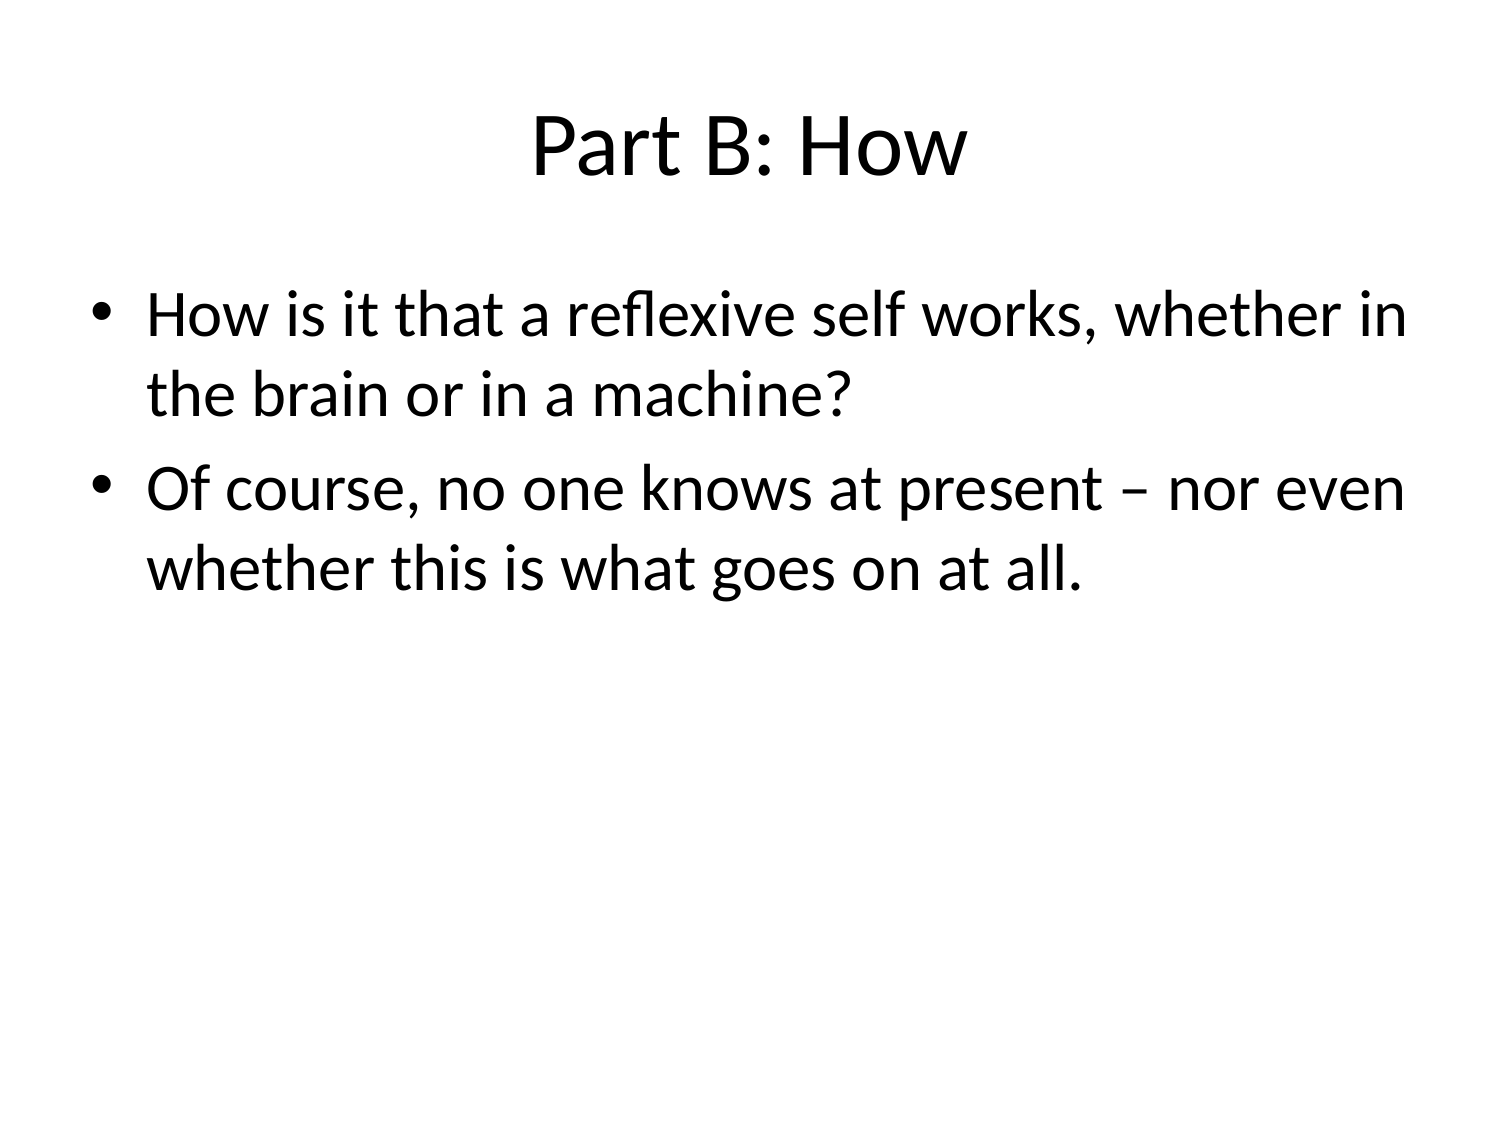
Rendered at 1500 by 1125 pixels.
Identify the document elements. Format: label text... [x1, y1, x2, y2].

title Part B: How [75, 45, 1425, 233]
list How is it that a reflexive self works, whether in the brain or in a machine? Of course, no one knows at present – nor even whether this is what goes on at all. [75, 262, 1425, 1005]
